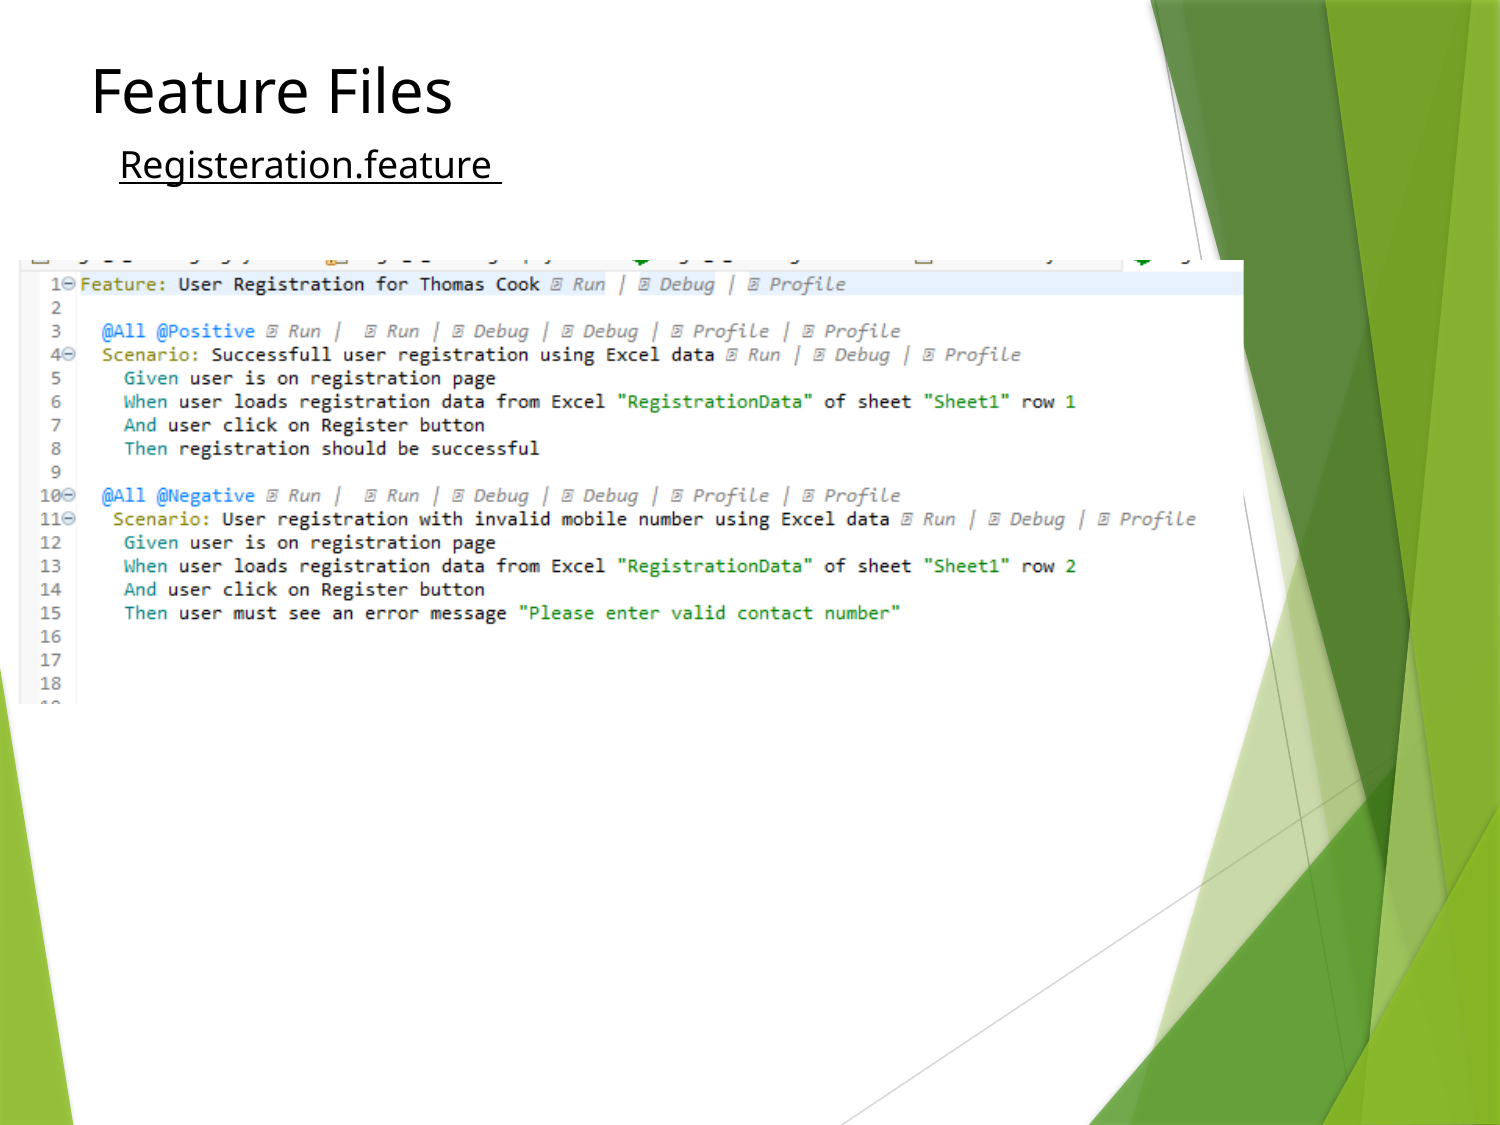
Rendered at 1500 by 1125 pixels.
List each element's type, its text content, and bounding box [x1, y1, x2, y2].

title Feature Files [75, 45, 953, 134]
picture [18, 259, 1245, 705]
text_box Registeration.feature [104, 133, 750, 194]
